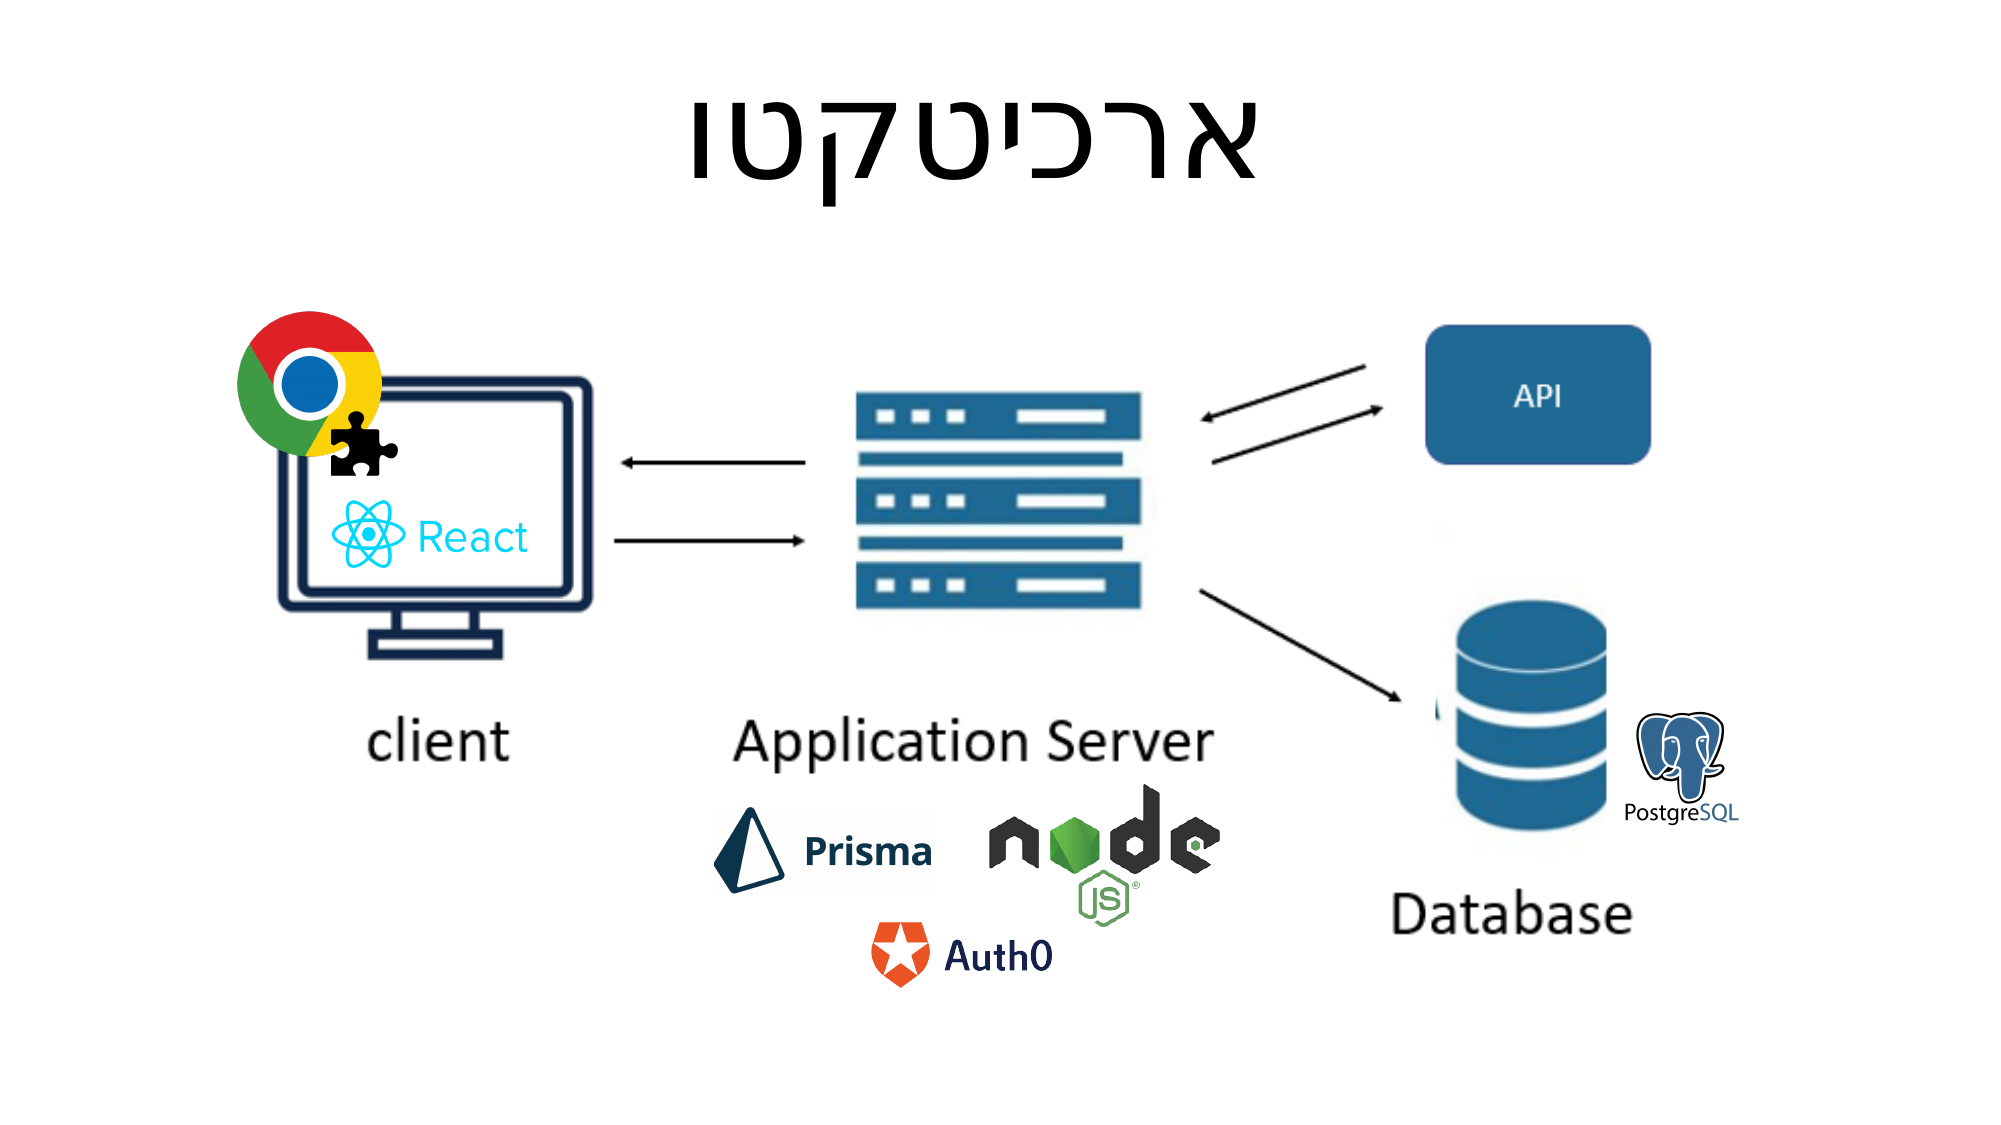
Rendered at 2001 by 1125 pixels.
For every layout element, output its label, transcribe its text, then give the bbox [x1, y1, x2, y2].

text_box ארכיטקטורה [602, 33, 1285, 243]
picture [870, 922, 1052, 988]
picture [713, 807, 934, 894]
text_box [202, 243, 1798, 1021]
